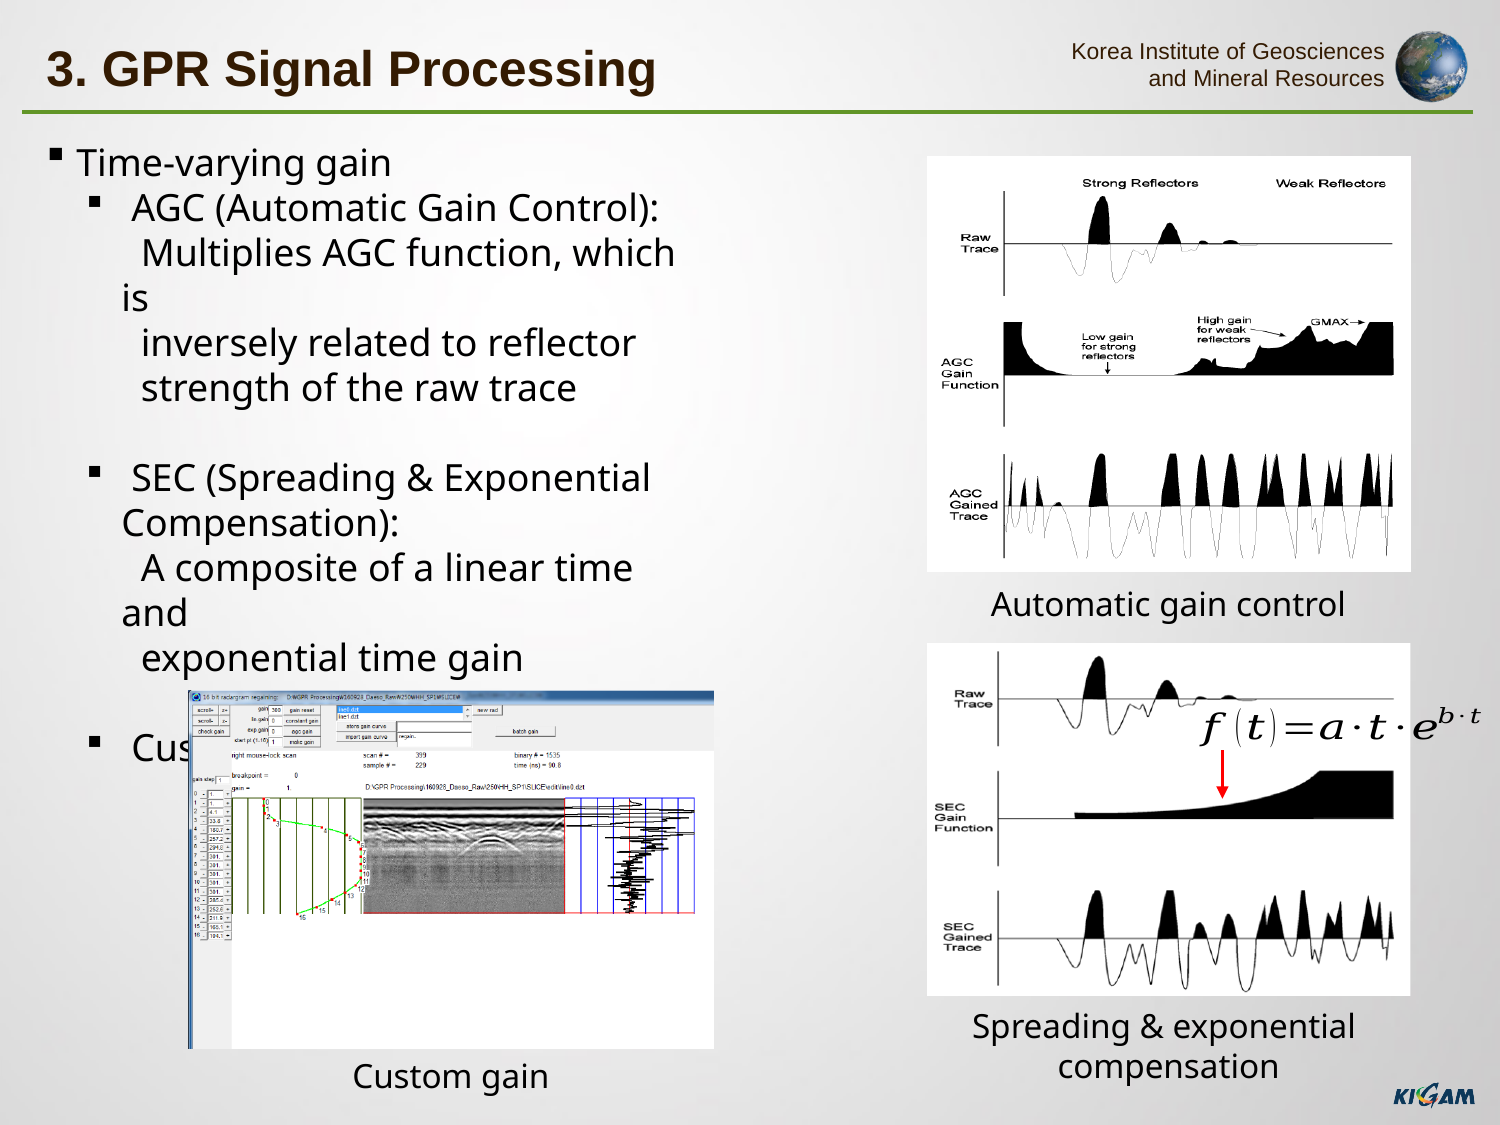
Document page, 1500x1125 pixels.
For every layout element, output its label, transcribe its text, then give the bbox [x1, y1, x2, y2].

text_box Spreading & exponential compensation [957, 1005, 1381, 1093]
text_box Automatic gain control [976, 580, 1362, 630]
picture [0, 0, 1500, 1125]
text_box Korea Institute of Geosciences and Mineral Resources [993, 28, 1392, 99]
text_box Custom gain [337, 1057, 565, 1103]
text_box Time-varying gain AGC (Automatic Gain Control): Multiplies AGC function, which is inversely related to reflector strength of the raw trace SEC (Spreading & Exponential Compensation): A composite of a linear time and exponential time gain Custom gain [31, 126, 714, 777]
text_box 3. GPR Signal Processing [31, 28, 1046, 104]
